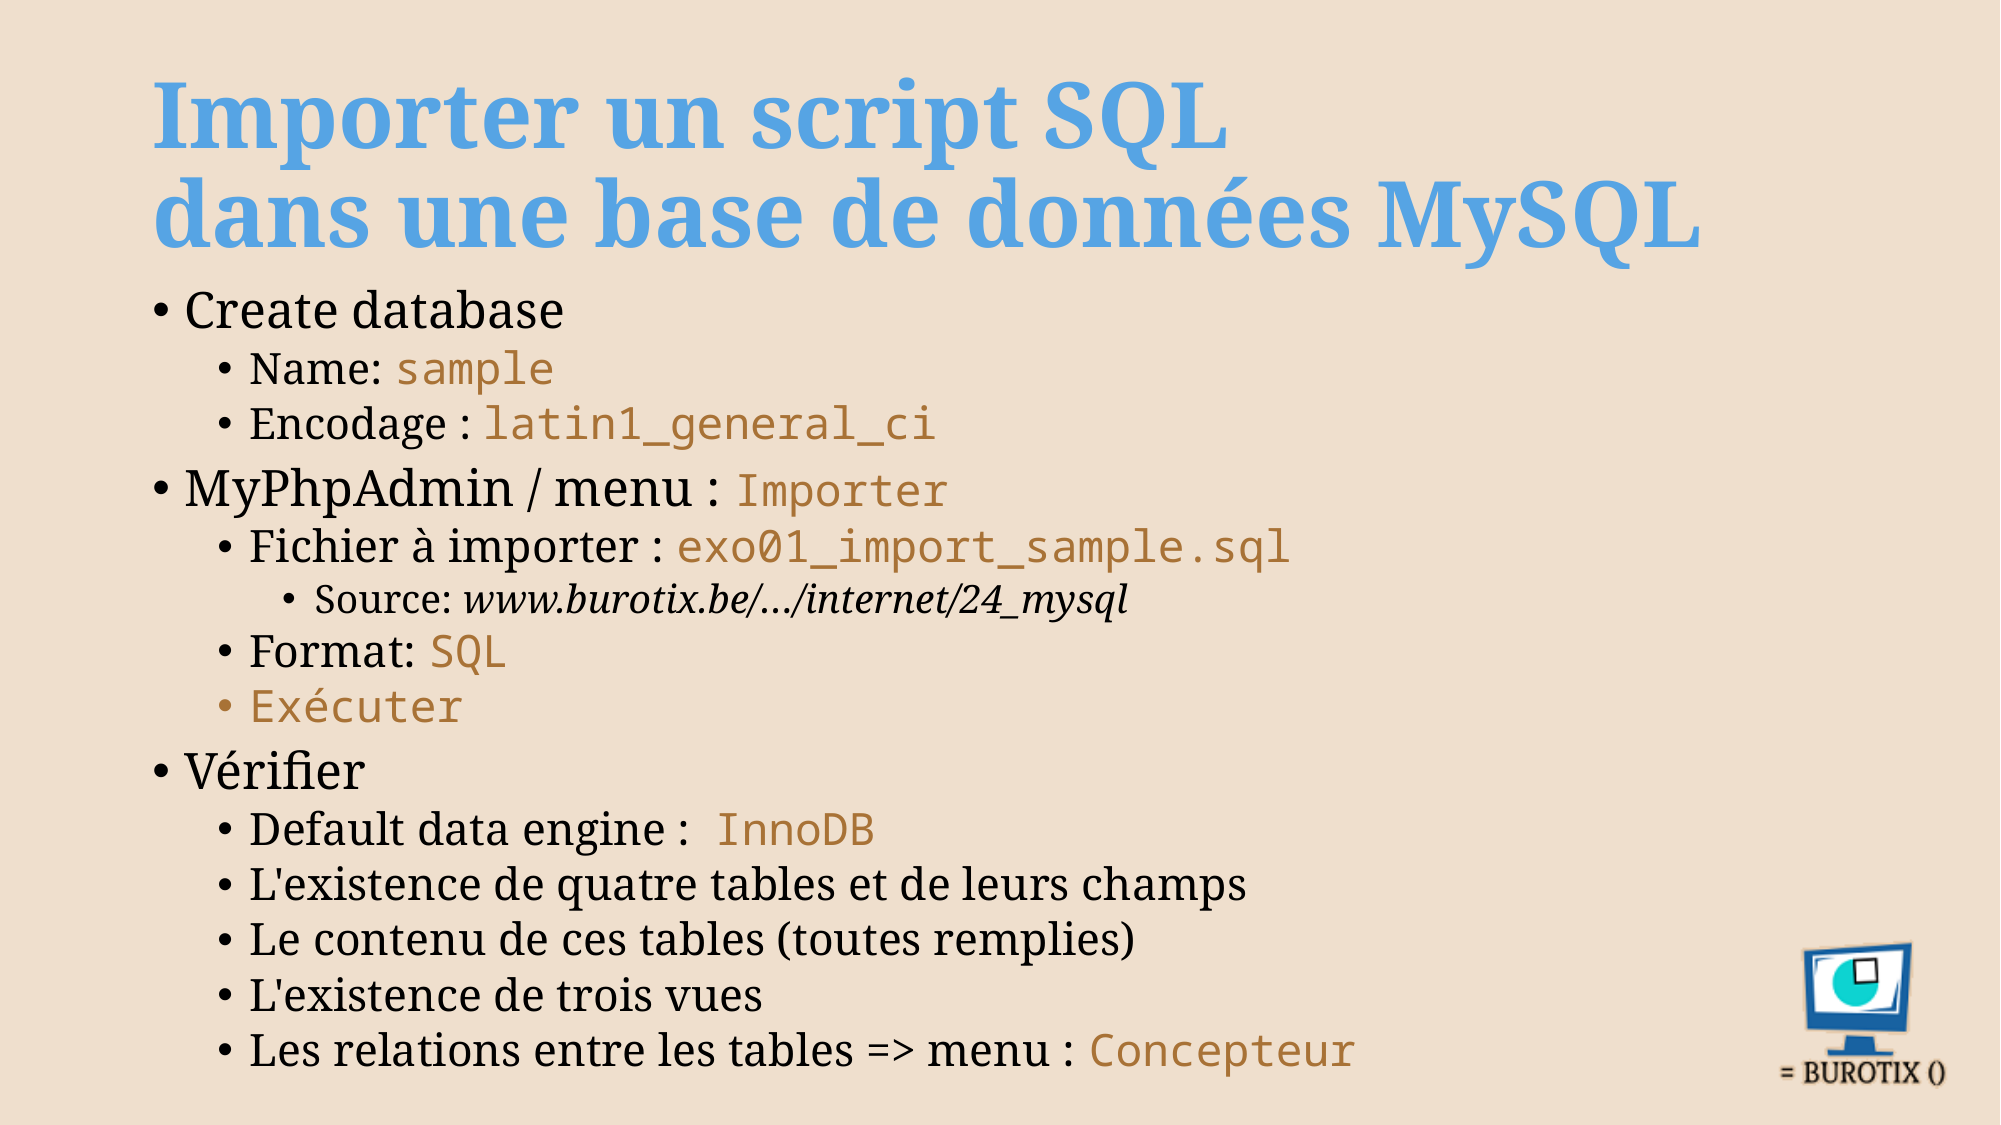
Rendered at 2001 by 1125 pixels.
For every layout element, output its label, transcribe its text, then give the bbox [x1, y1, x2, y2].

list Create database Name: sample Encodage : latin1_general_ci MyPhpAdmin / menu : Importer Fichier à importer : exo01_import_sample.sql Source: www.burotix.be/…/internet/24_mysql Format: SQL Exécuter Vérifier Default data engine : InnoDB L'existence de quatre tables et de leurs champs Le contenu de ces tables (toutes remplies) L'existence de trois vues Les relations entre les tables => menu : Concepteur [137, 277, 1863, 1085]
picture [1776, 938, 1949, 1089]
title Importer un script SQL dans une base de données MySQL [137, 59, 1863, 277]
